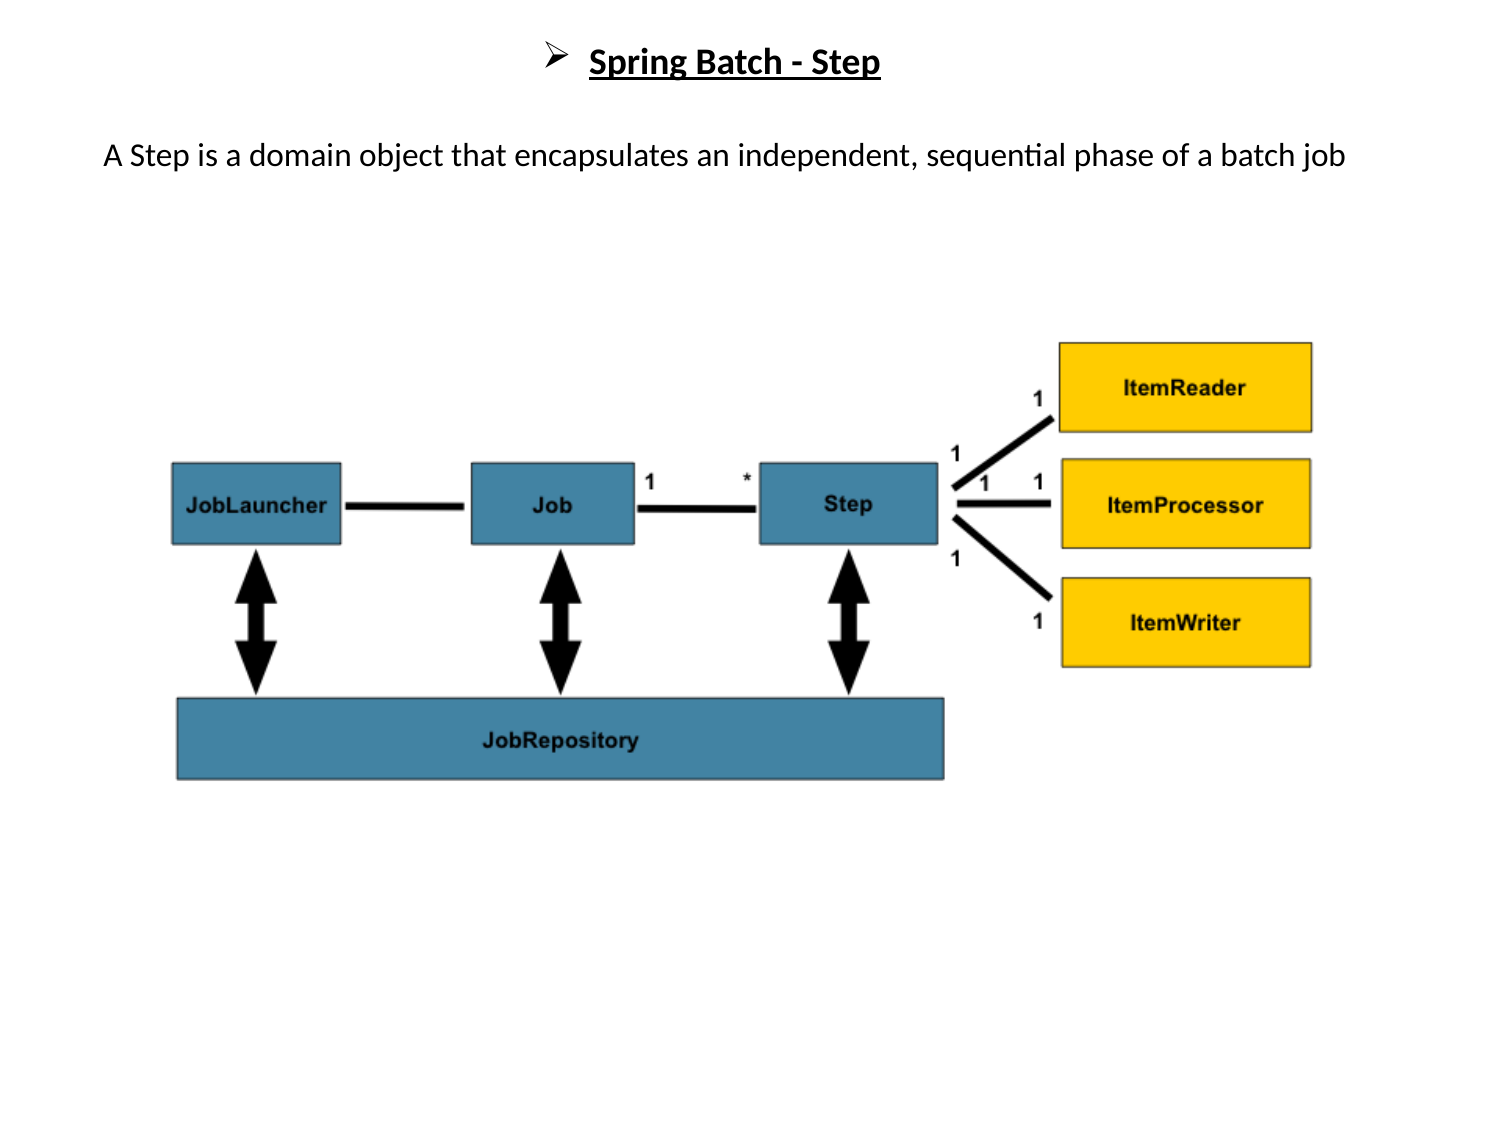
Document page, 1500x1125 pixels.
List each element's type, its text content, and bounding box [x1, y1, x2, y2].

picture [160, 333, 1339, 792]
text_box A Step is a domain object that encapsulates an independent, sequential phase of a batch job [88, 125, 1447, 180]
text_box Spring Batch - Step [527, 29, 896, 90]
